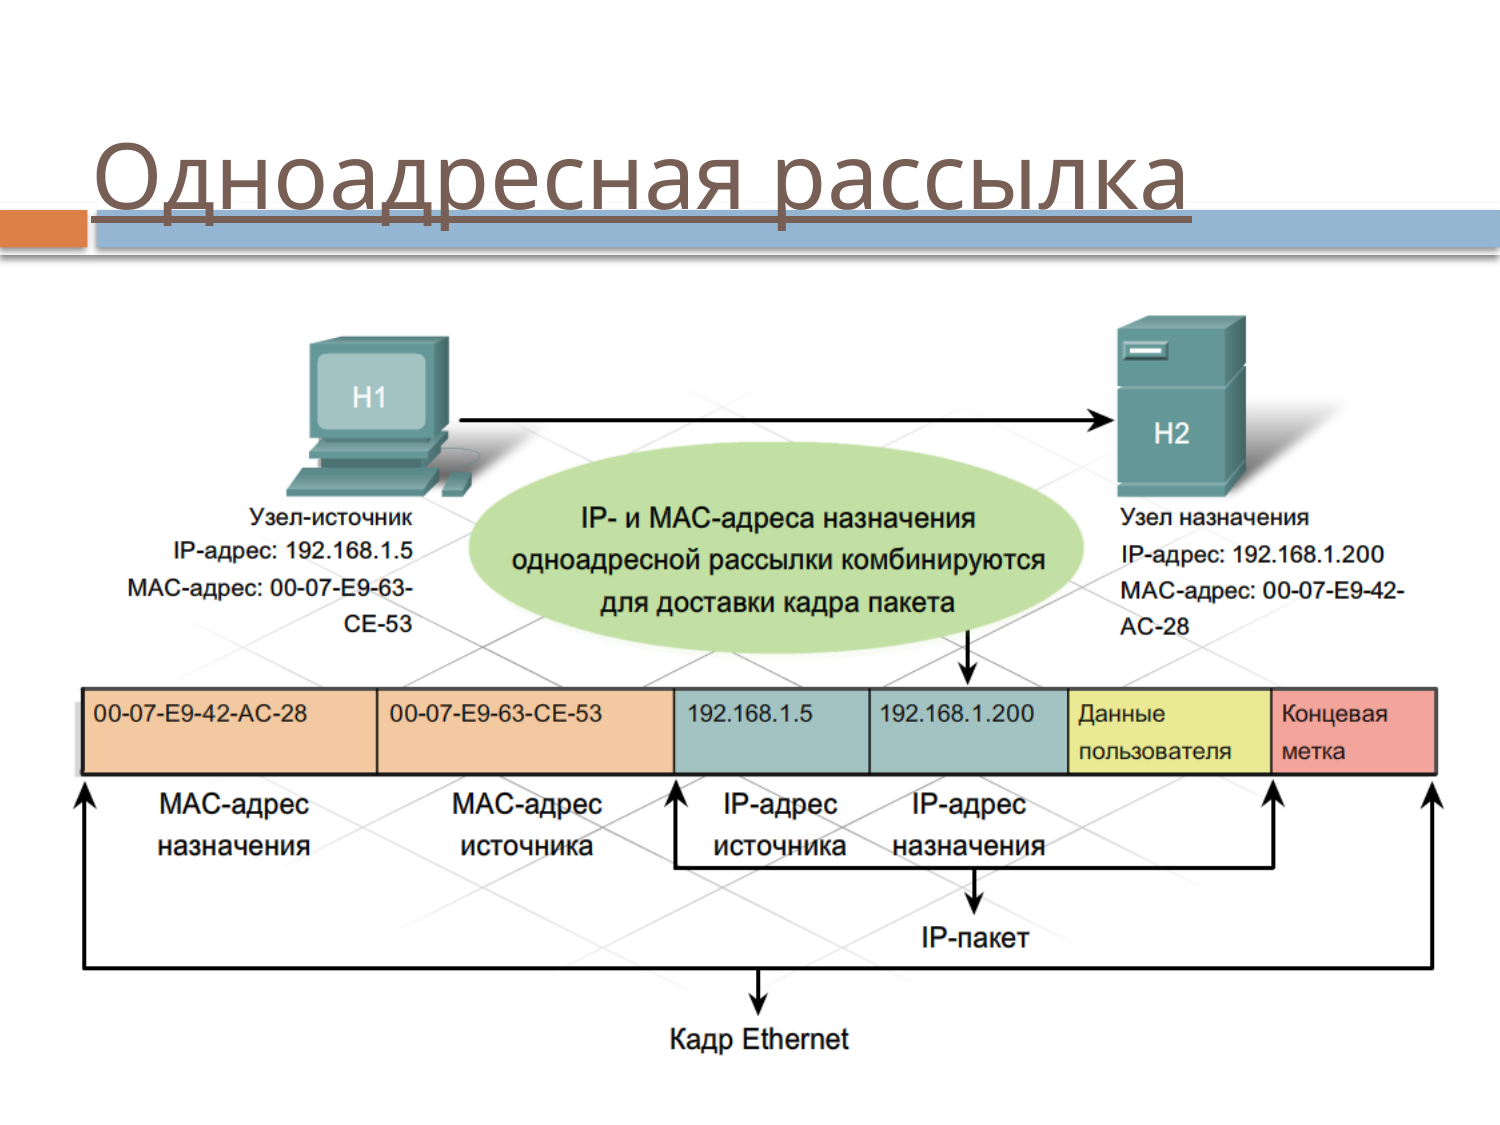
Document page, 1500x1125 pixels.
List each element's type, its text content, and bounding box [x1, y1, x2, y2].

title Одноадресная рассылка [76, 101, 1427, 244]
picture [52, 278, 1454, 1060]
